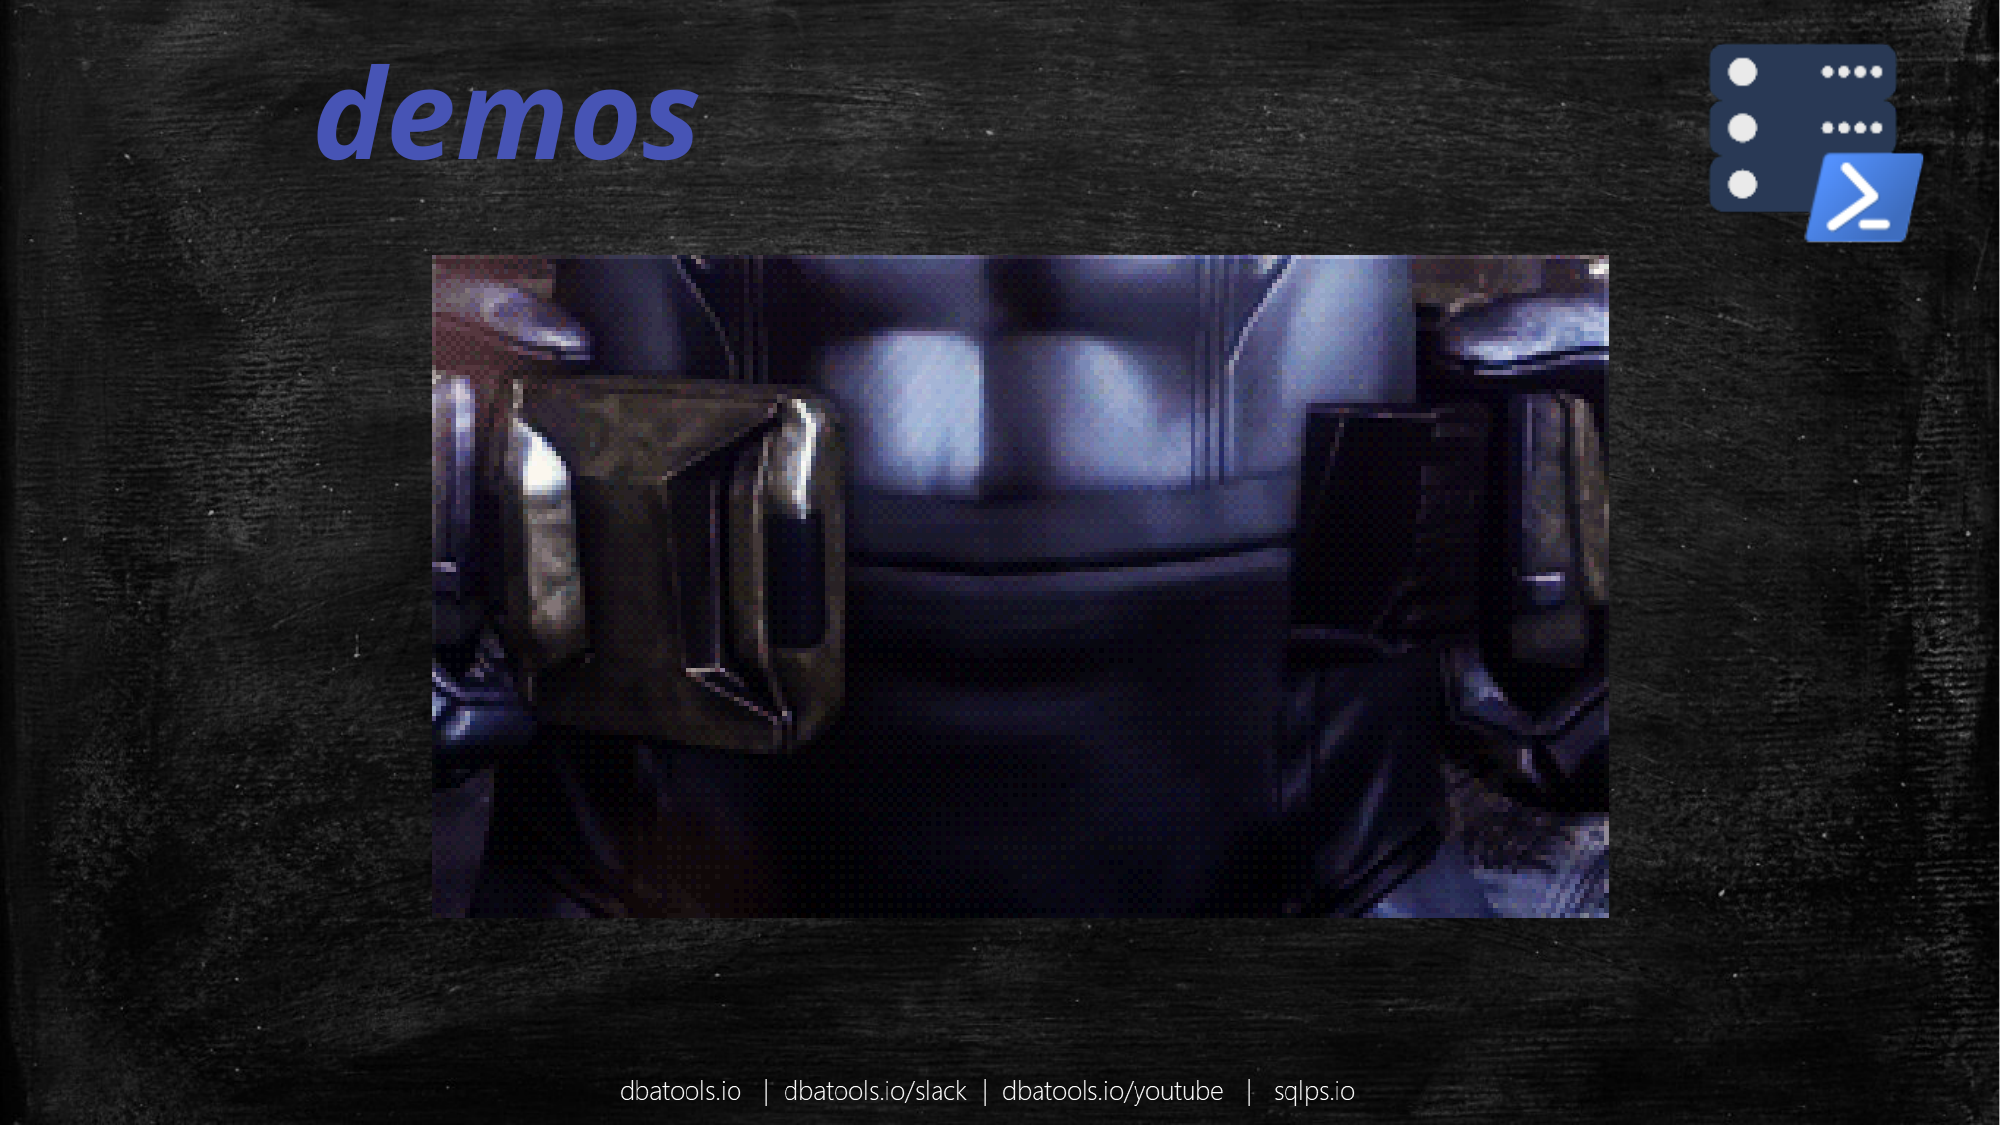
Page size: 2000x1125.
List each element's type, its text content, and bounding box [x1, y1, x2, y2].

picture [432, 255, 1609, 918]
picture [0, 1066, 1987, 1123]
title demos [253, 54, 1672, 185]
picture [1672, 19, 1926, 273]
